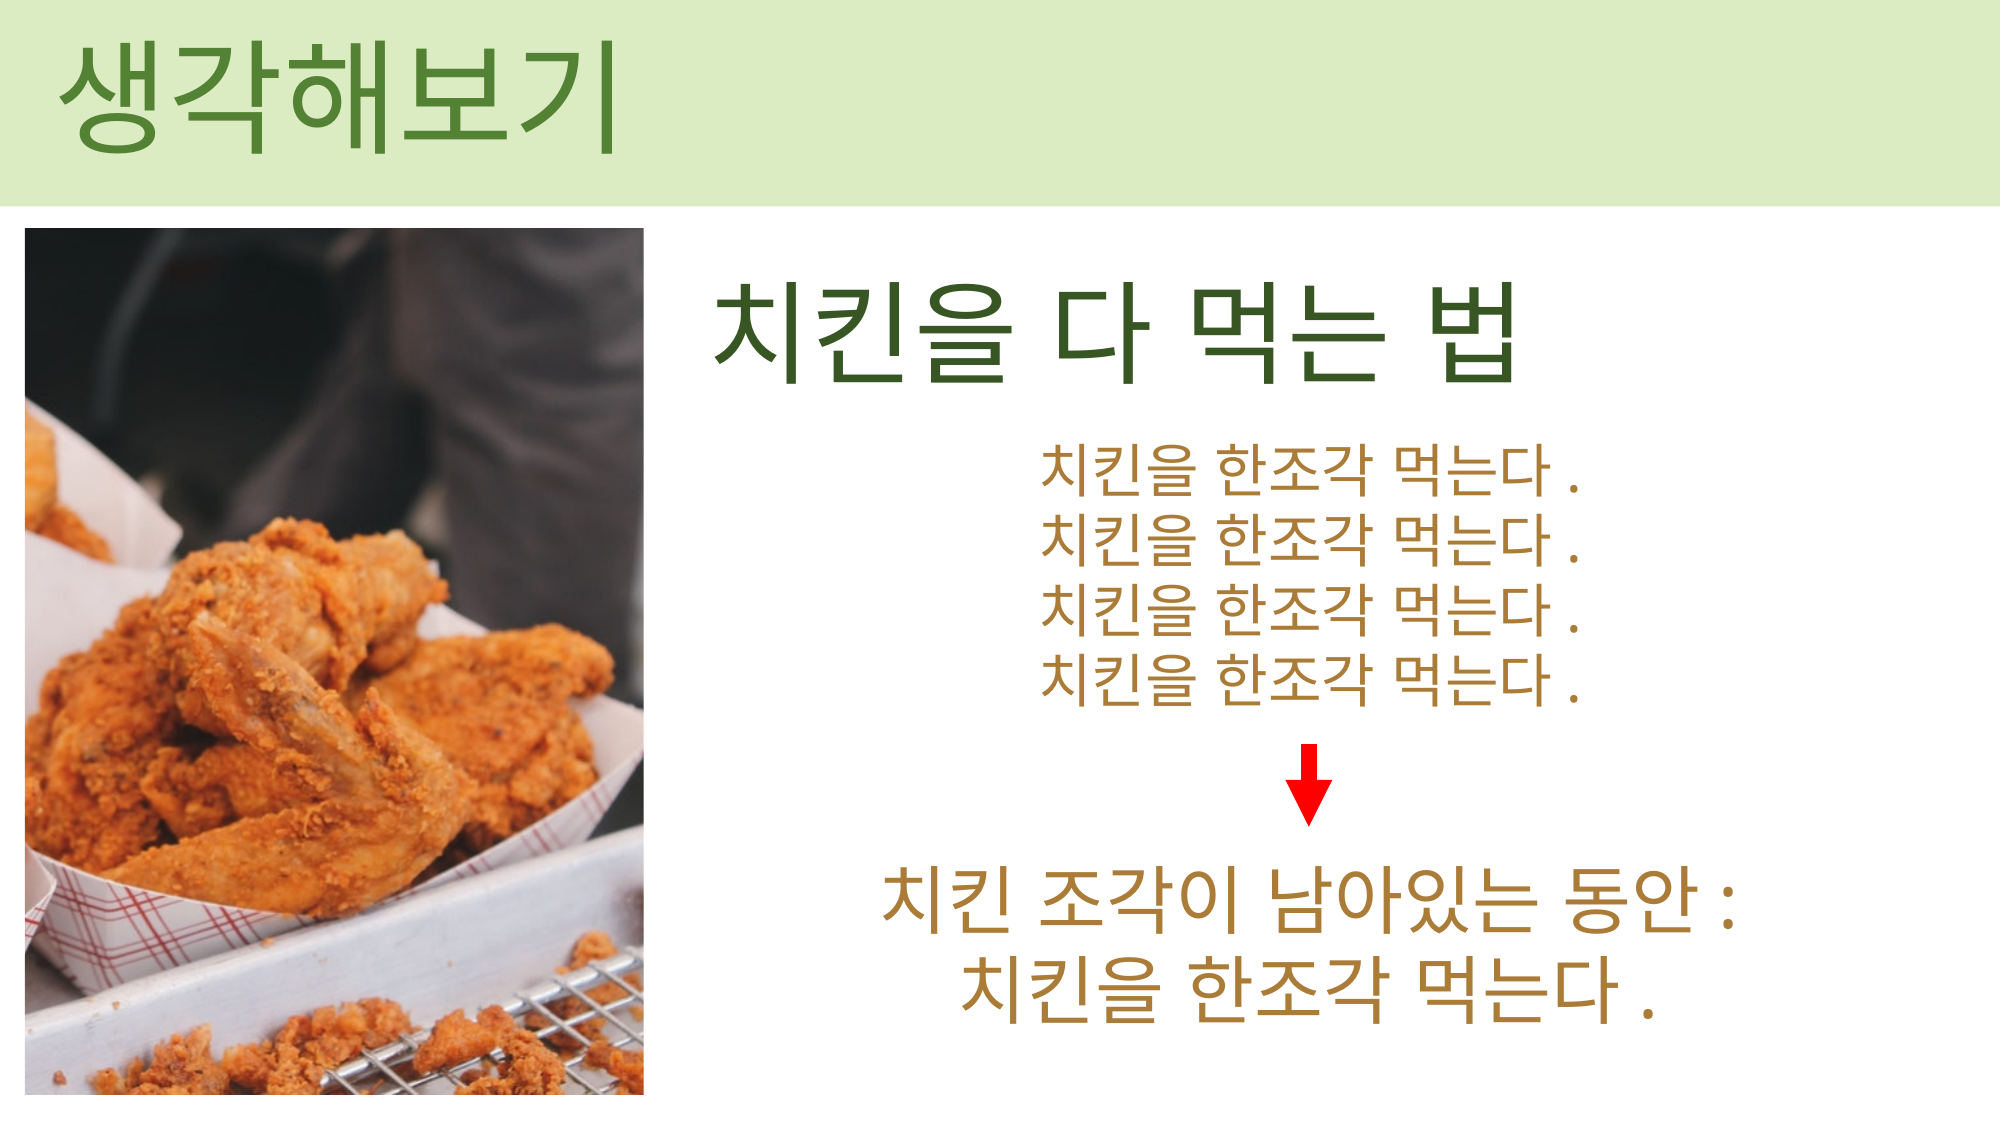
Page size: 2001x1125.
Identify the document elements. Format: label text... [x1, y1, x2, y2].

text_box 치킨 조각이 남아있는 동안: 치킨을 한조각 먹는다. [691, 846, 1926, 1042]
text_box 치킨을 다 먹는 법 [692, 255, 1927, 406]
text_box [0, 0, 2000, 207]
picture [24, 228, 644, 1095]
text_box 생각해보기 [38, 12, 1861, 178]
text_box 치킨을 한조각 먹는다. 치킨을 한조각 먹는다. 치킨을 한조각 먹는다. 치킨을 한조각 먹는다. [692, 426, 1927, 722]
